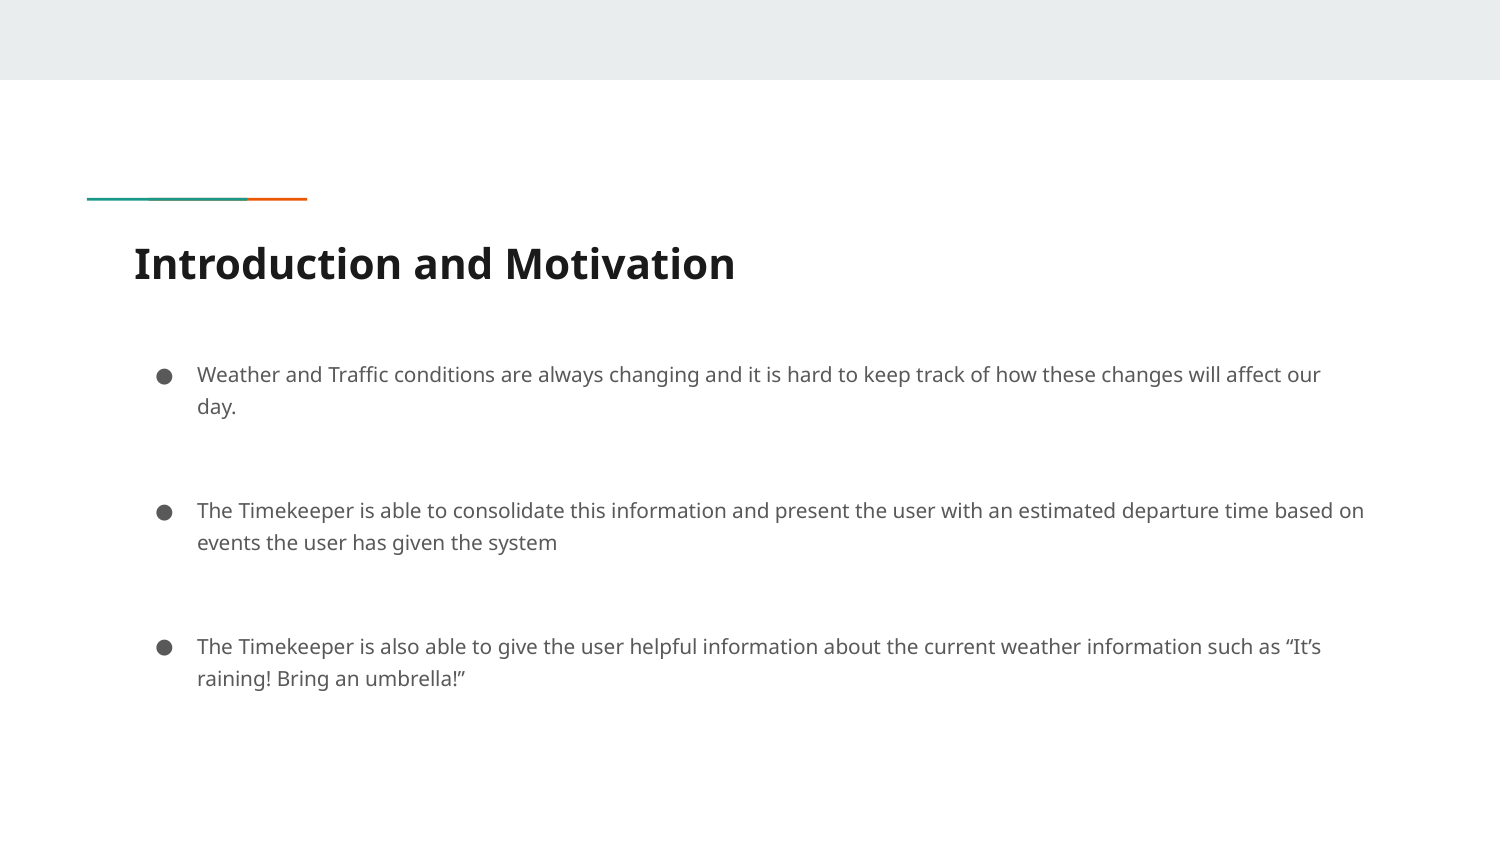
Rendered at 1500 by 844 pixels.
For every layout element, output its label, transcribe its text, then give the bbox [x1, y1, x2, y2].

list Weather and Traffic conditions are always changing and it is hard to keep track of how these changes will affect our day. The Timekeeper is able to consolidate this information and present the user with an estimated departure time based on events the user has given the system The Timekeeper is also able to give the user helpful information about the current weather information such as “It’s raining! Bring an umbrella!” [119, 341, 1381, 712]
title Introduction and Motivation [119, 219, 1381, 308]
